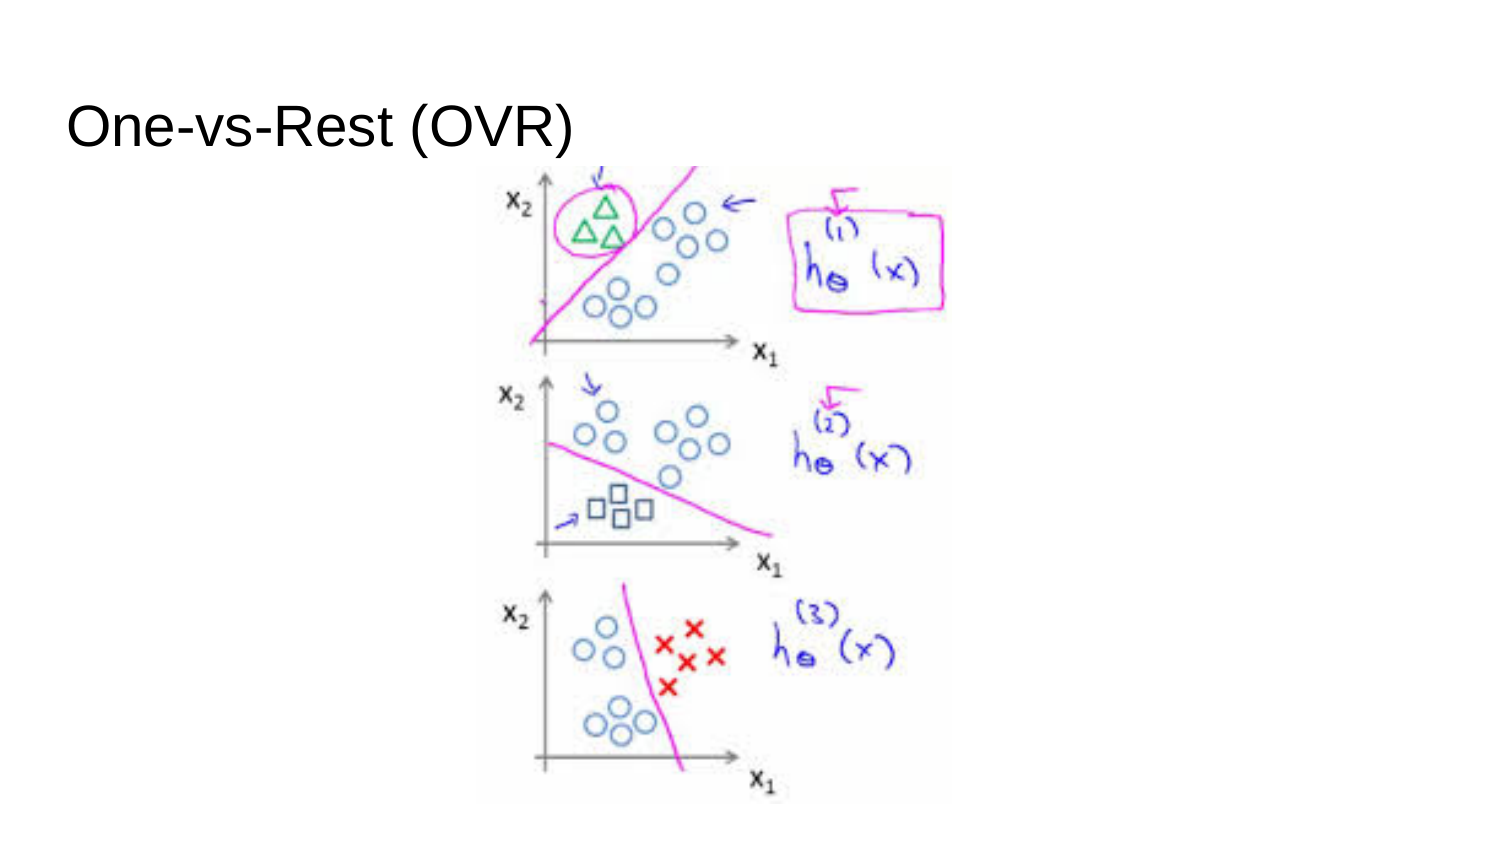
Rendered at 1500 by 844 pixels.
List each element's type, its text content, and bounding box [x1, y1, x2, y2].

title One-vs-Rest (OVR) [51, 72, 1449, 167]
picture [476, 166, 952, 804]
